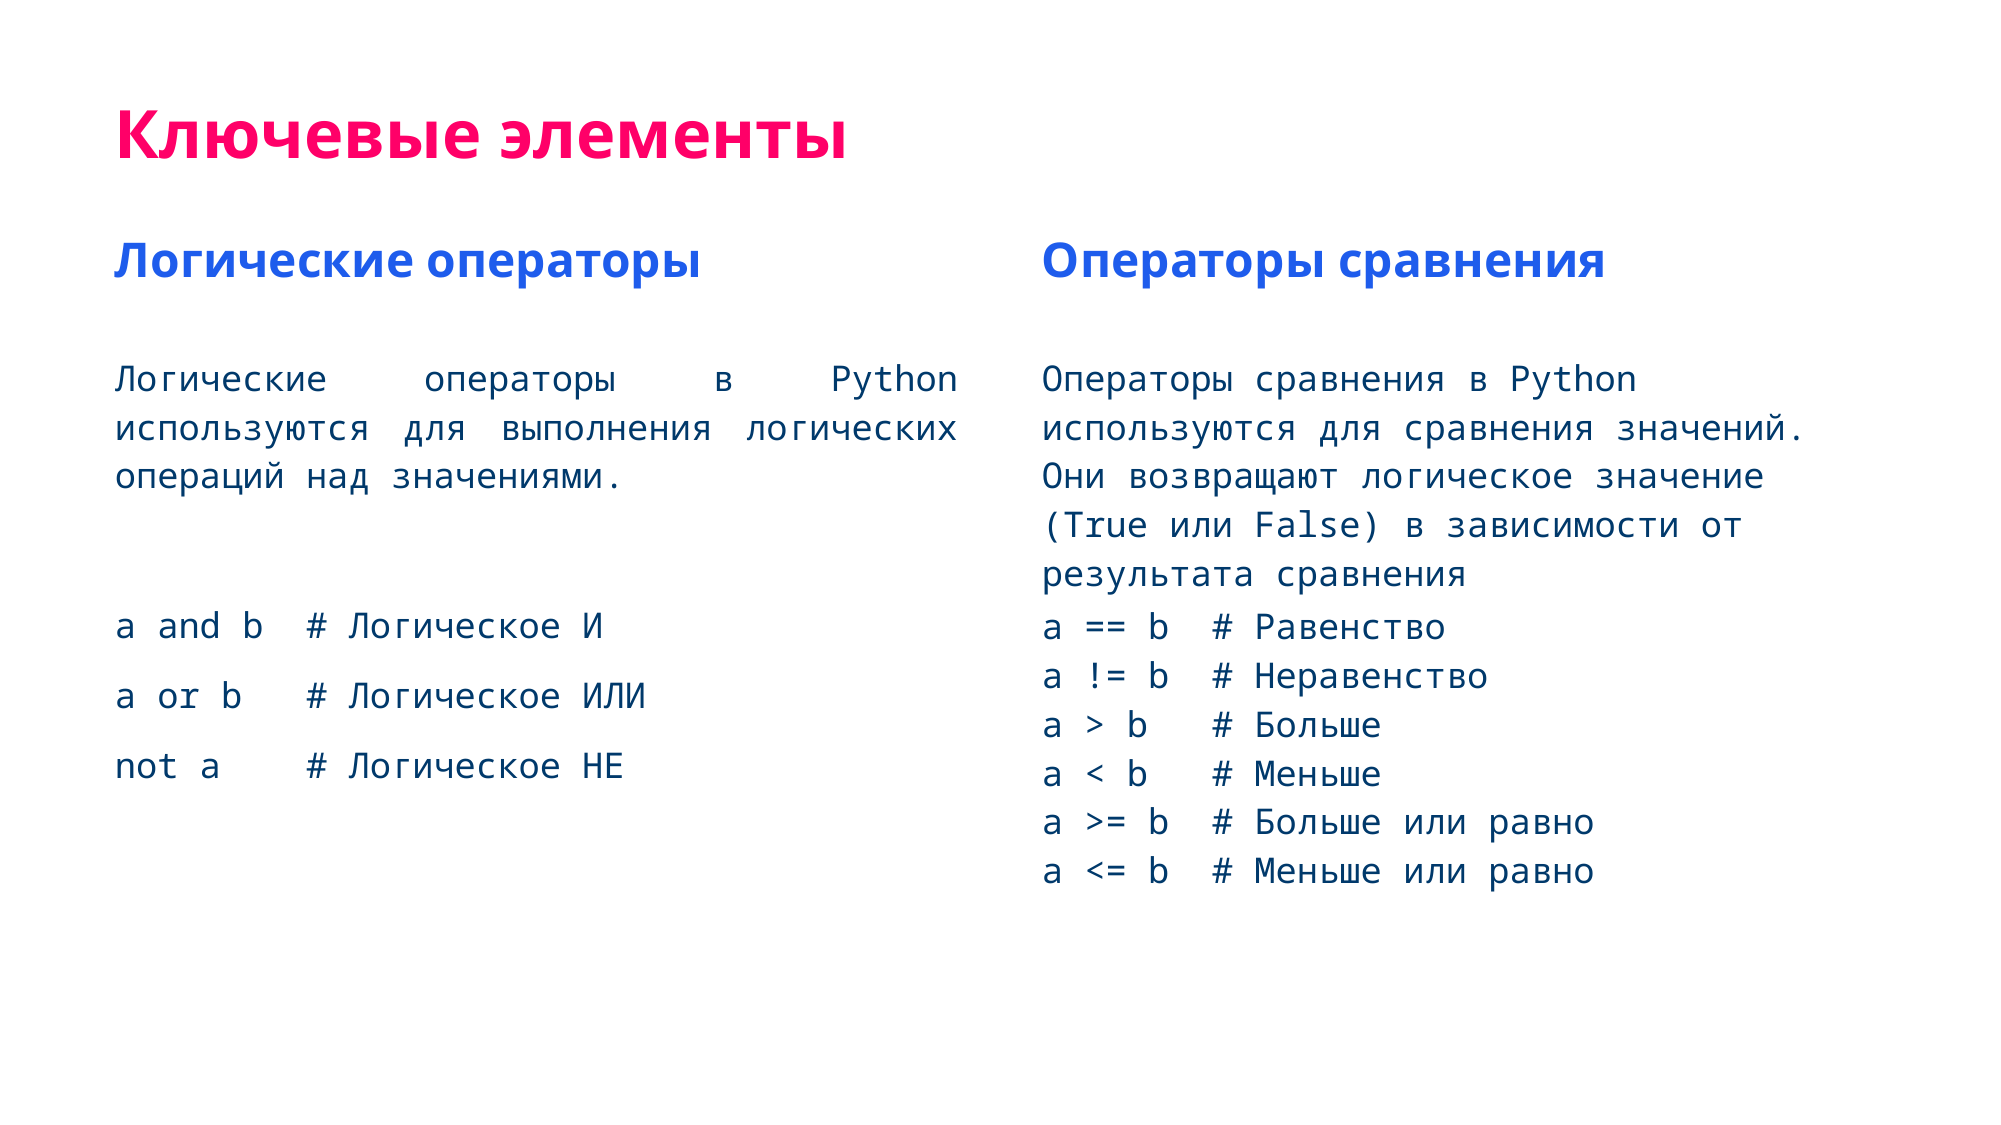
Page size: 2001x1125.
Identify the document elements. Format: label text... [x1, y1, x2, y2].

text_box Логические операторы [99, 213, 973, 310]
text_box Операторы сравнения [1026, 213, 1900, 310]
text_box Ключевые элементы [99, 93, 1491, 156]
text_box Операторы сравнения в Python используются для сравнения значений. Они возвращают логическое значение (True или False) в зависимости от результата сравнения [1026, 341, 1900, 589]
text_box Логические операторы в Python используются для выполнения логических операций над значениями. [99, 341, 973, 491]
text_box a and b # Логическое И a or b # Логическое ИЛИ not a # Логическое НЕ [99, 589, 973, 739]
text_box a == b # Равенство a != b # Неравенство a > b # Больше a < b # Меньше a >= b # Больше или равно a <= b # Меньше или равно [1026, 589, 1900, 924]
